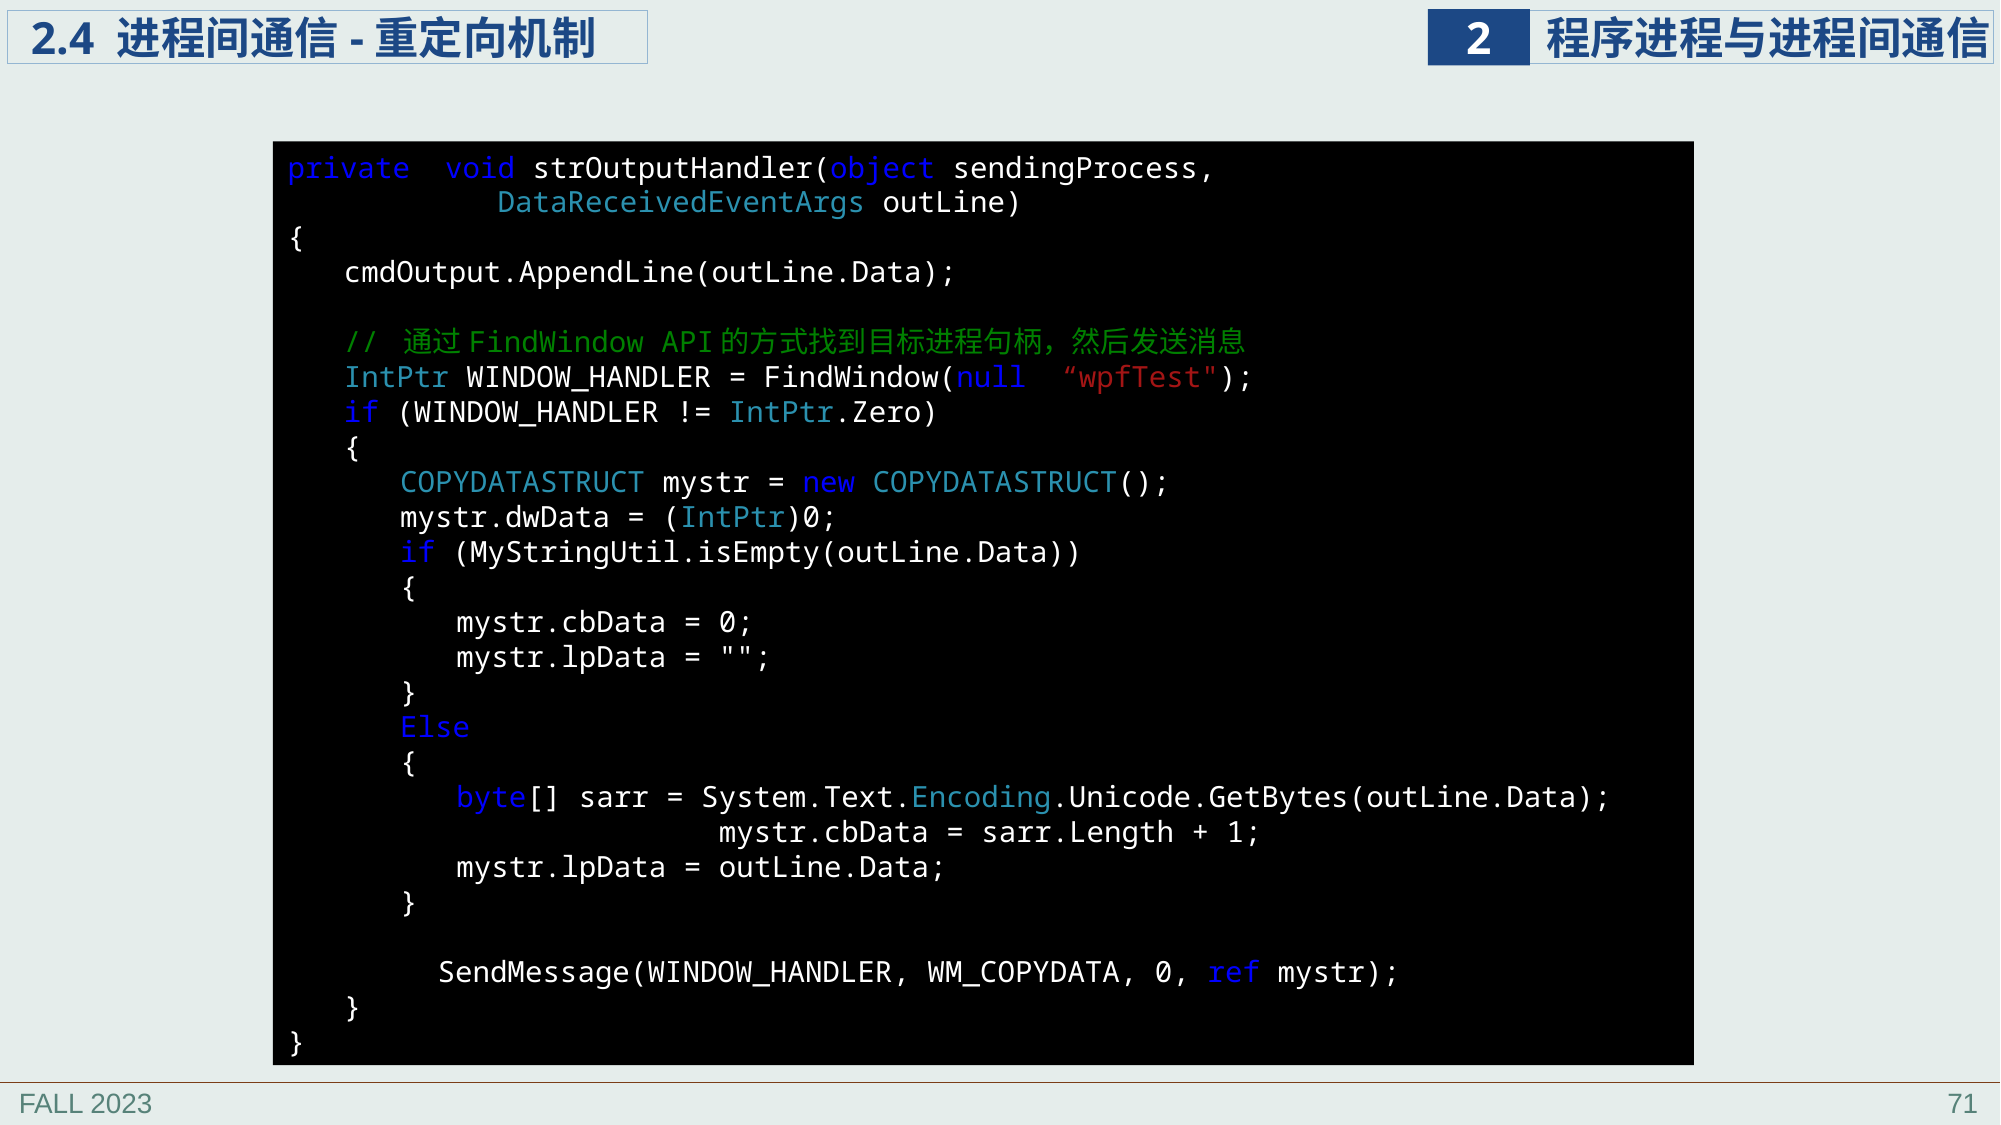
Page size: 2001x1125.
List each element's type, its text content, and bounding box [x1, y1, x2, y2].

text_box private void strOutputHandler(object sendingProcess, DataReceivedEventArgs outLine) { cmdOutput.AppendLine(outLine.Data); // 通过FindWindow API的方式找到目标进程句柄，然后发送消息 IntPtr WINDOW_HANDLER = FindWindow(null, “wpfTest"); if (WINDOW_HANDLER != IntPtr.Zero) { COPYDATASTRUCT mystr = new COPYDATASTRUCT(); mystr.dwData = (IntPtr)0; if (MyStringUtil.isEmpty(outLine.Data)) { mystr.cbData = 0; mystr.lpData = ""; } Else { byte[] sarr = System.Text.Encoding.Unicode.GetBytes(outLine.Data); mystr.cbData = sarr.Length + 1; mystr.lpData = outLine.Data; } SendMessage(WINDOW_HANDLER, WM_COPYDATA, 0, ref mystr); } } [272, 141, 1694, 1066]
